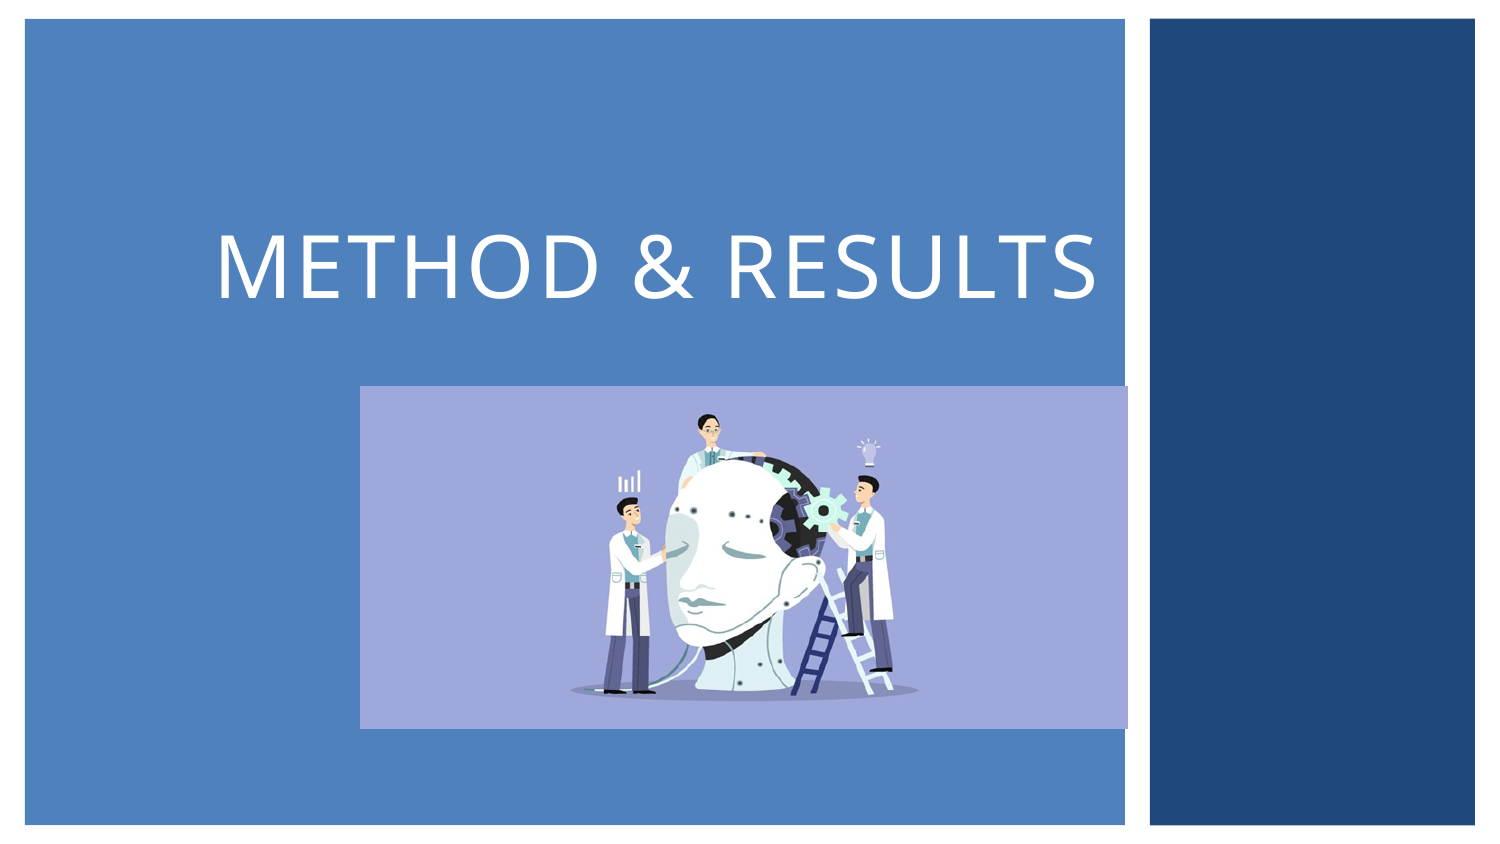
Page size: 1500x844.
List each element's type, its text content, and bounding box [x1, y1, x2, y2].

title Method & results [76, 161, 1115, 365]
picture [359, 386, 1129, 730]
